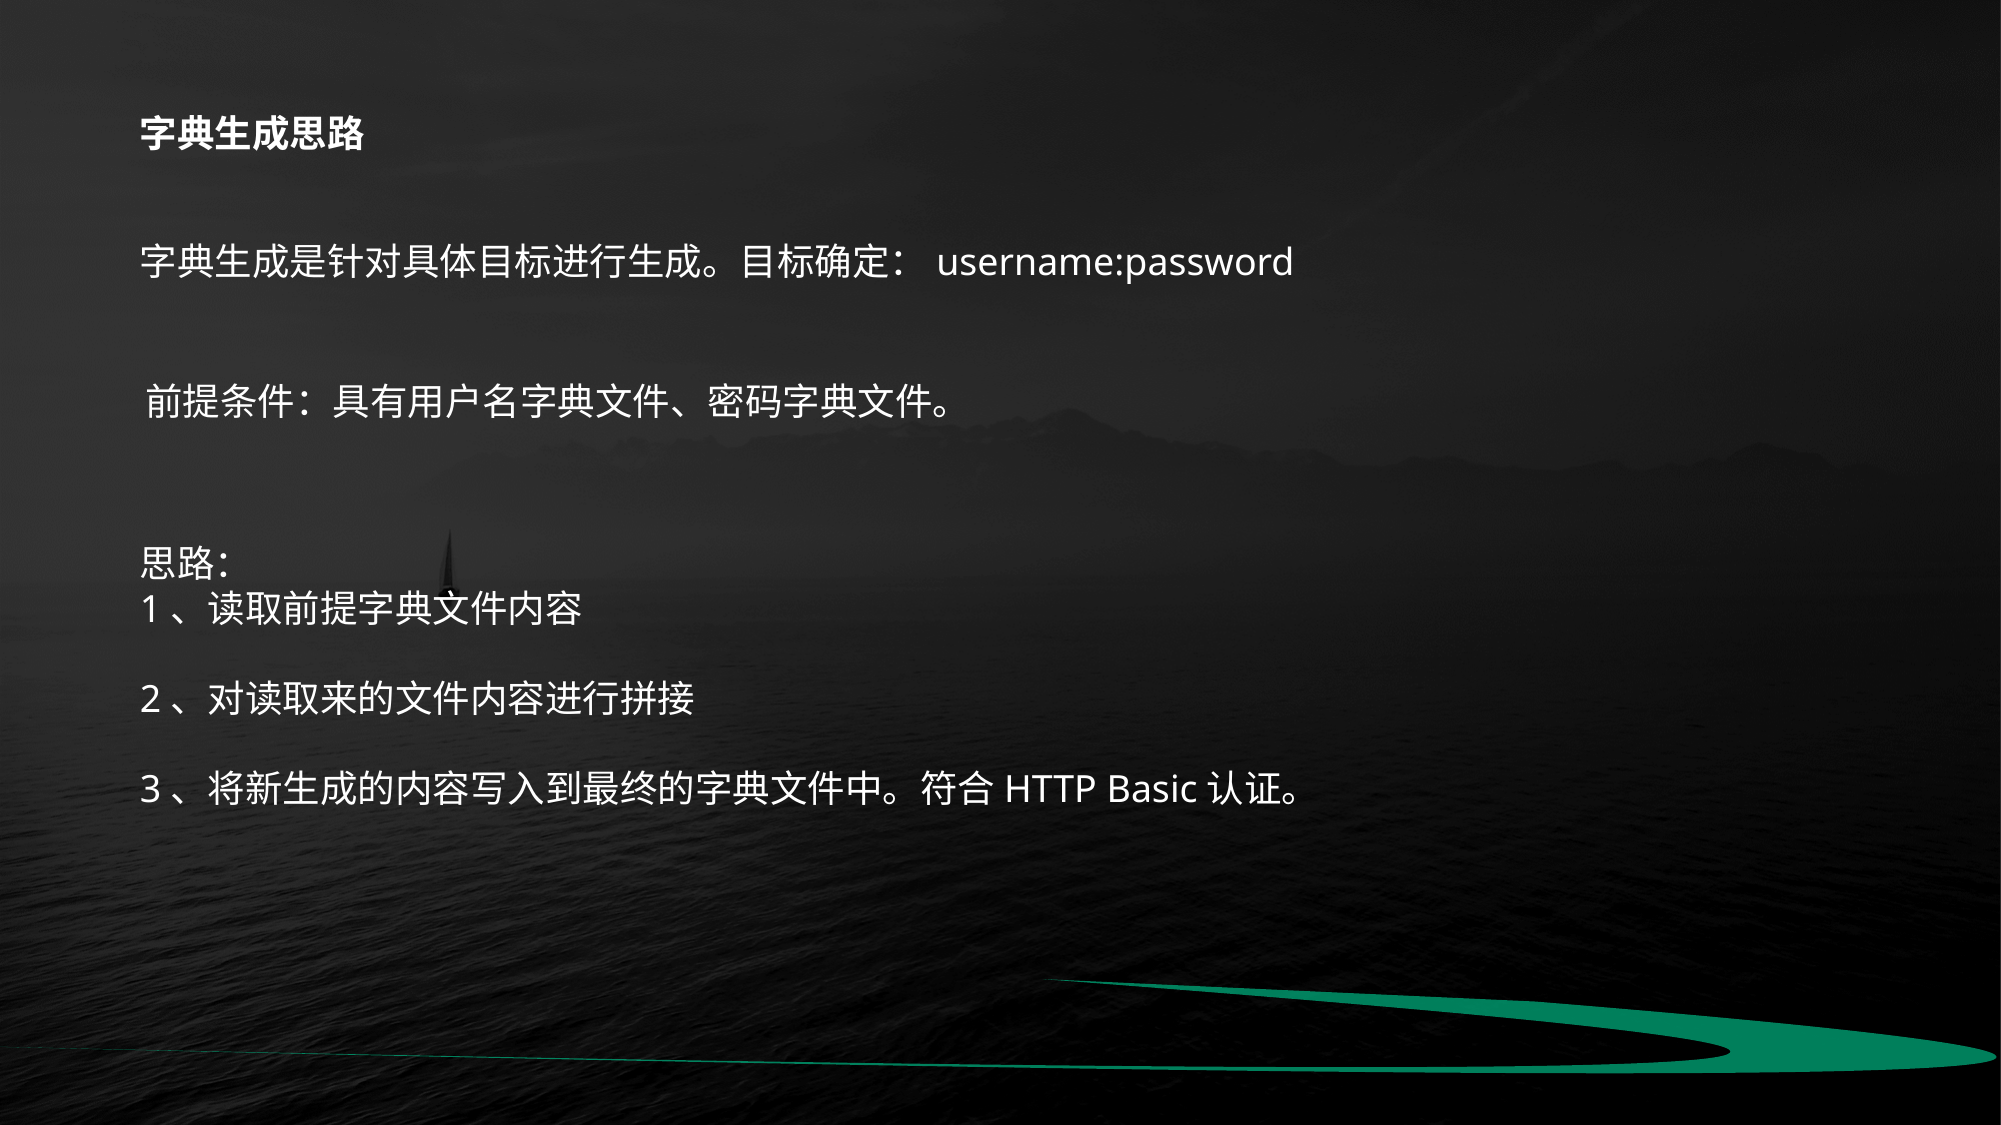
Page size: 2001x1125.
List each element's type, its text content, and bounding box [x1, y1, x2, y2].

text_box 思路： 1、读取前提字典文件内容 2、对读取来的文件内容进行拼接 3、将新生成的内容写入到最终的字典文件中。符合HTTP Basic认证。 [124, 532, 1864, 817]
text_box 前提条件：具有用户名字典文件、密码字典文件。 [130, 370, 1870, 431]
picture [0, 0, 2001, 1125]
text_box 字典生成思路 [125, 102, 1864, 163]
text_box 字典生成是针对具体目标进行生成。目标确定：username:password [124, 230, 1864, 290]
text_box [0, 978, 1998, 1075]
